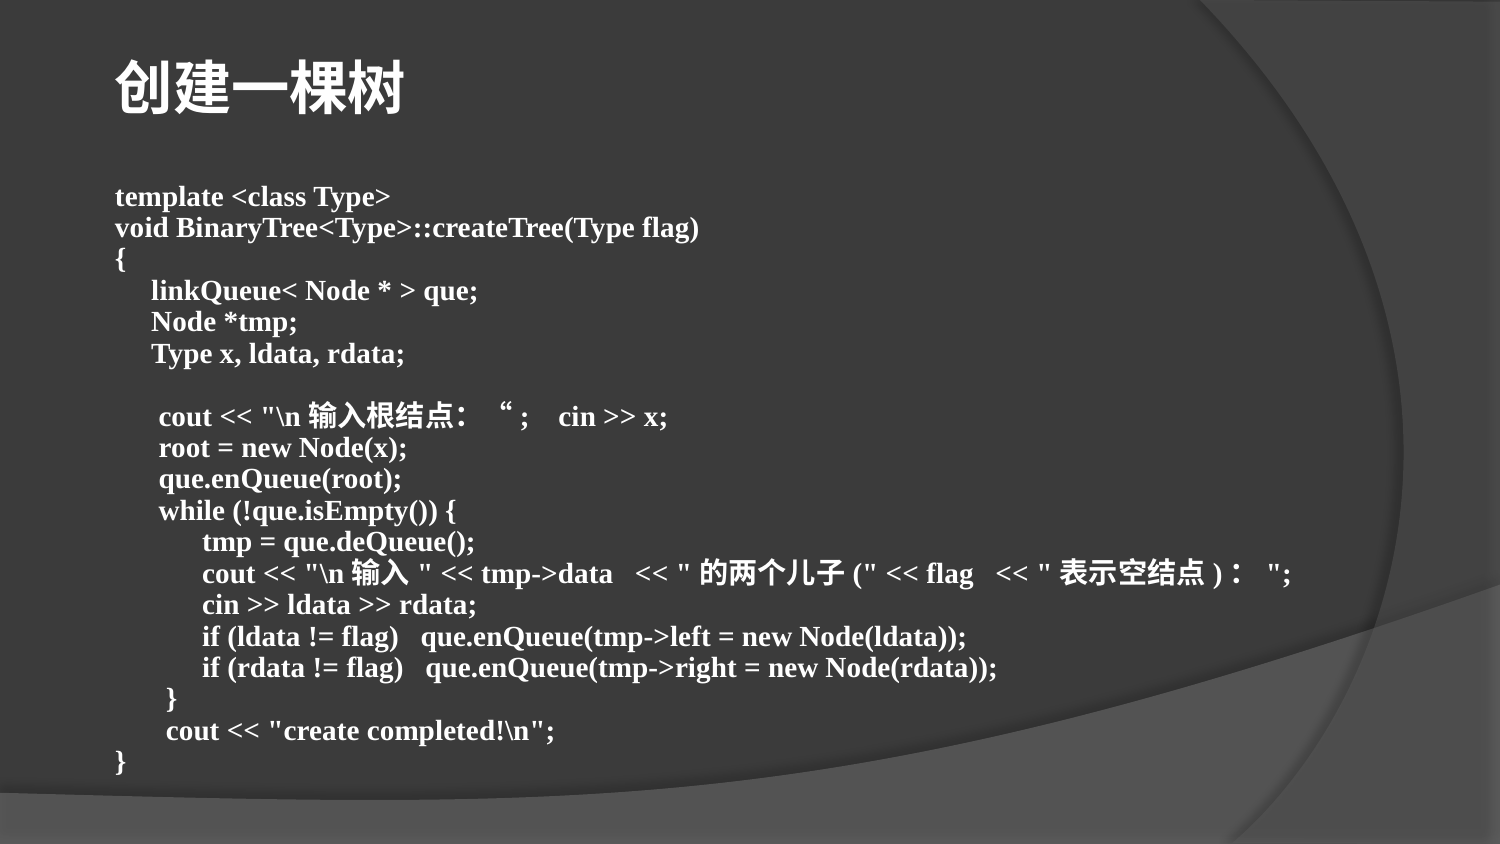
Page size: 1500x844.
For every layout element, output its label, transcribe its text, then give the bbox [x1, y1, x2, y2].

text_box template <class Type> void BinaryTree<Type>::createTree(Type flag) { linkQueue< Node * > que; Node *tmp; Type x, ldata, rdata; cout << "\n输入根结点：“; cin >> x; root = new Node(x); que.enQueue(root); while (!que.isEmpty()) { tmp = que.deQueue(); cout << "\n输入" << tmp->data << "的两个儿子(" << flag << "表示空结点)："; cin >> ldata >> rdata; if (ldata != flag) que.enQueue(tmp->left = new Node(ldata)); if (rdata != flag) que.enQueue(tmp->right = new Node(rdata)); } cout << "create completed!\n"; } [100, 173, 1400, 786]
text_box 创建一棵树 [100, 43, 1120, 129]
